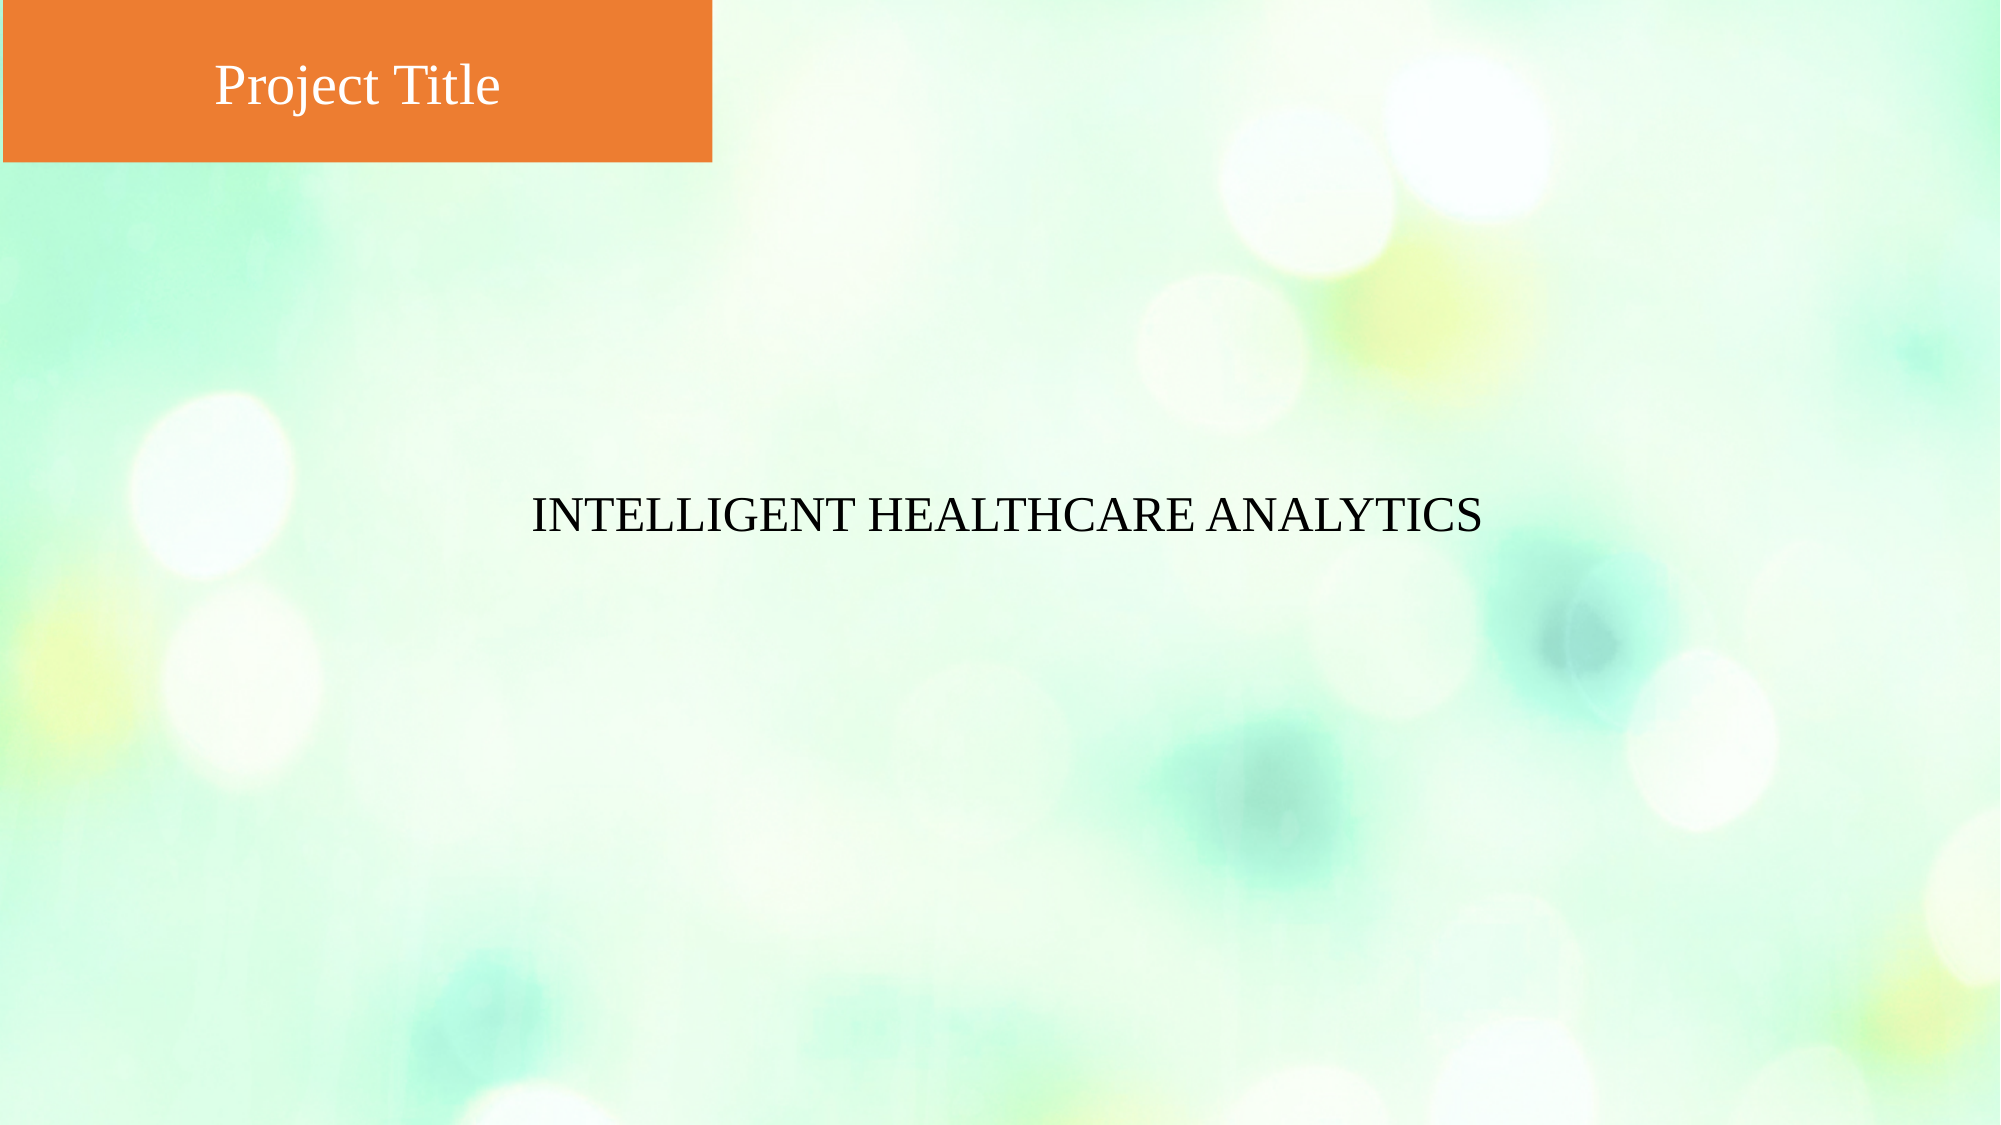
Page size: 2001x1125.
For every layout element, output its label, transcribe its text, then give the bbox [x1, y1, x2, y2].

text_box INTELLIGENT HEALTHCARE ANALYTICS [364, 474, 1650, 550]
text_box Project Title [1, 0, 715, 164]
